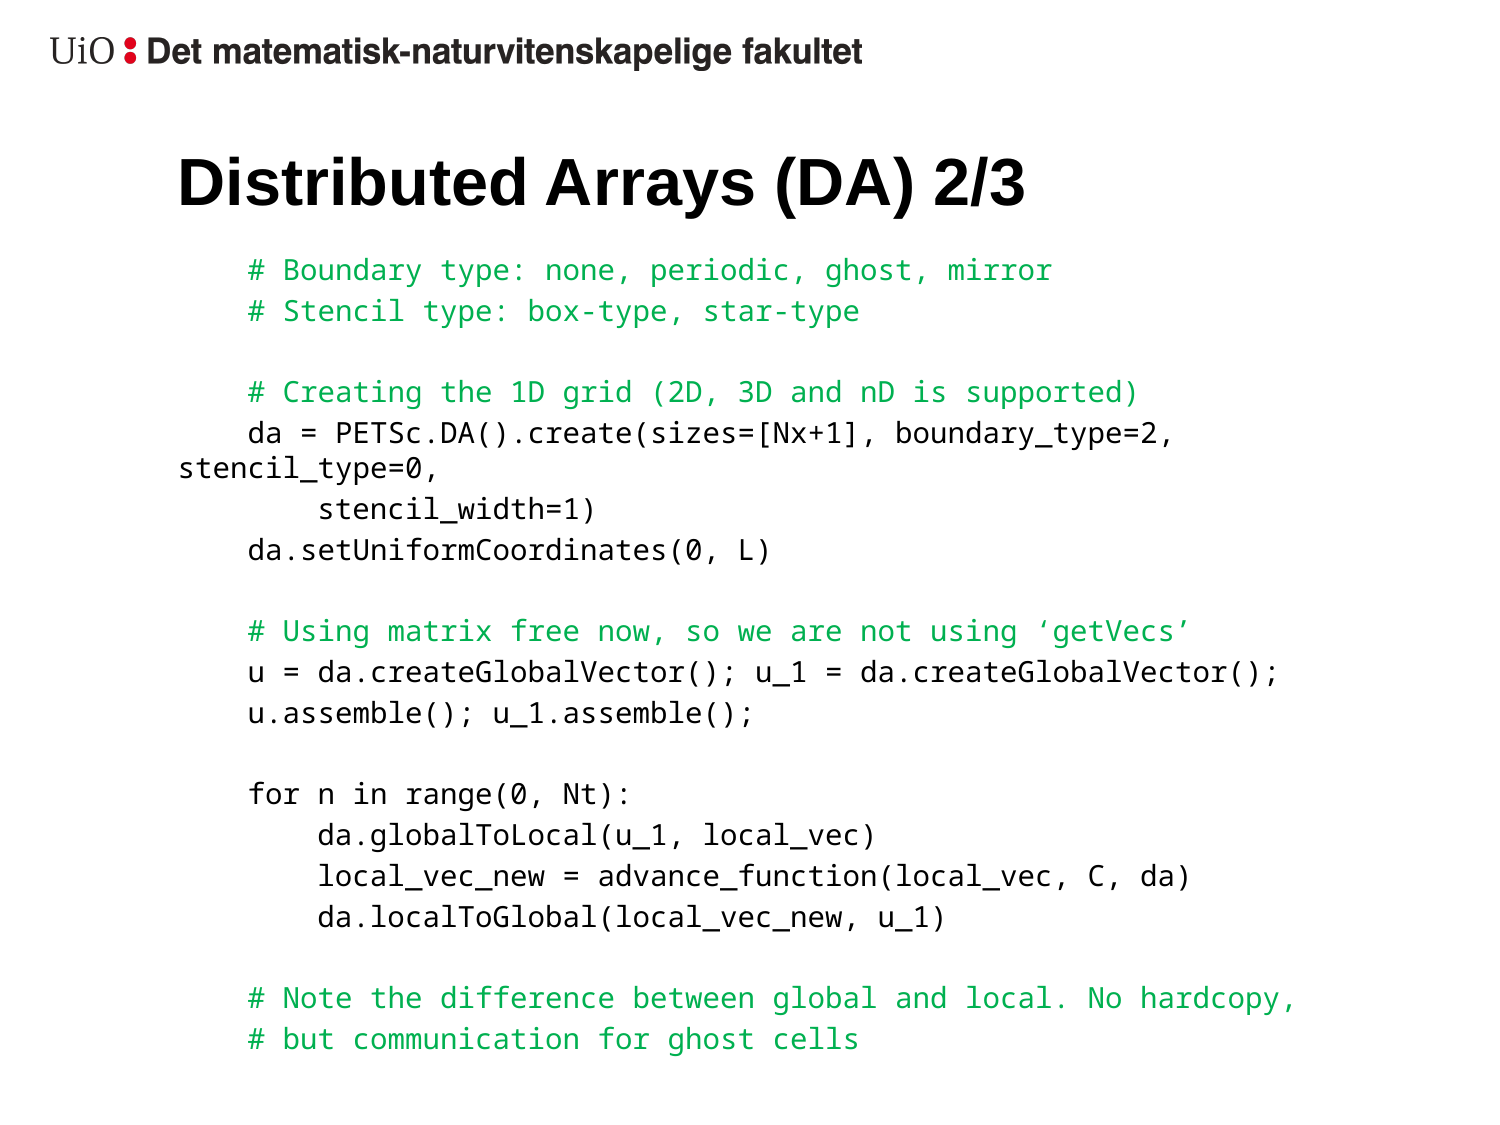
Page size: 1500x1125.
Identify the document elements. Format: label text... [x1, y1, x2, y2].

picture [50, 37, 862, 71]
list # Boundary type: none, periodic, ghost, mirror # Stencil type: box-type, star-type # Creating the 1D grid (2D, 3D and nD is supported) da = PETSc.DA().create(sizes=[Nx+1], boundary_type=2, stencil_type=0, stencil_width=1) da.setUniformCoordinates(0, L) # Using matrix free now, so we are not using ‘getVecs’ u = da.createGlobalVector(); u_1 = da.createGlobalVector(); u.assemble(); u_1.assemble(); for n in range(0, Nt): da.globalToLocal(u_1, local_vec) local_vec_new = advance_function(local_vec, C, da) da.localToGlobal(local_vec_new, u_1) # Note the difference between global and local. No hardcopy, # but communication for ghost cells [162, 243, 1426, 1118]
title Distributed Arrays (DA) 2/3 [162, 137, 1426, 221]
